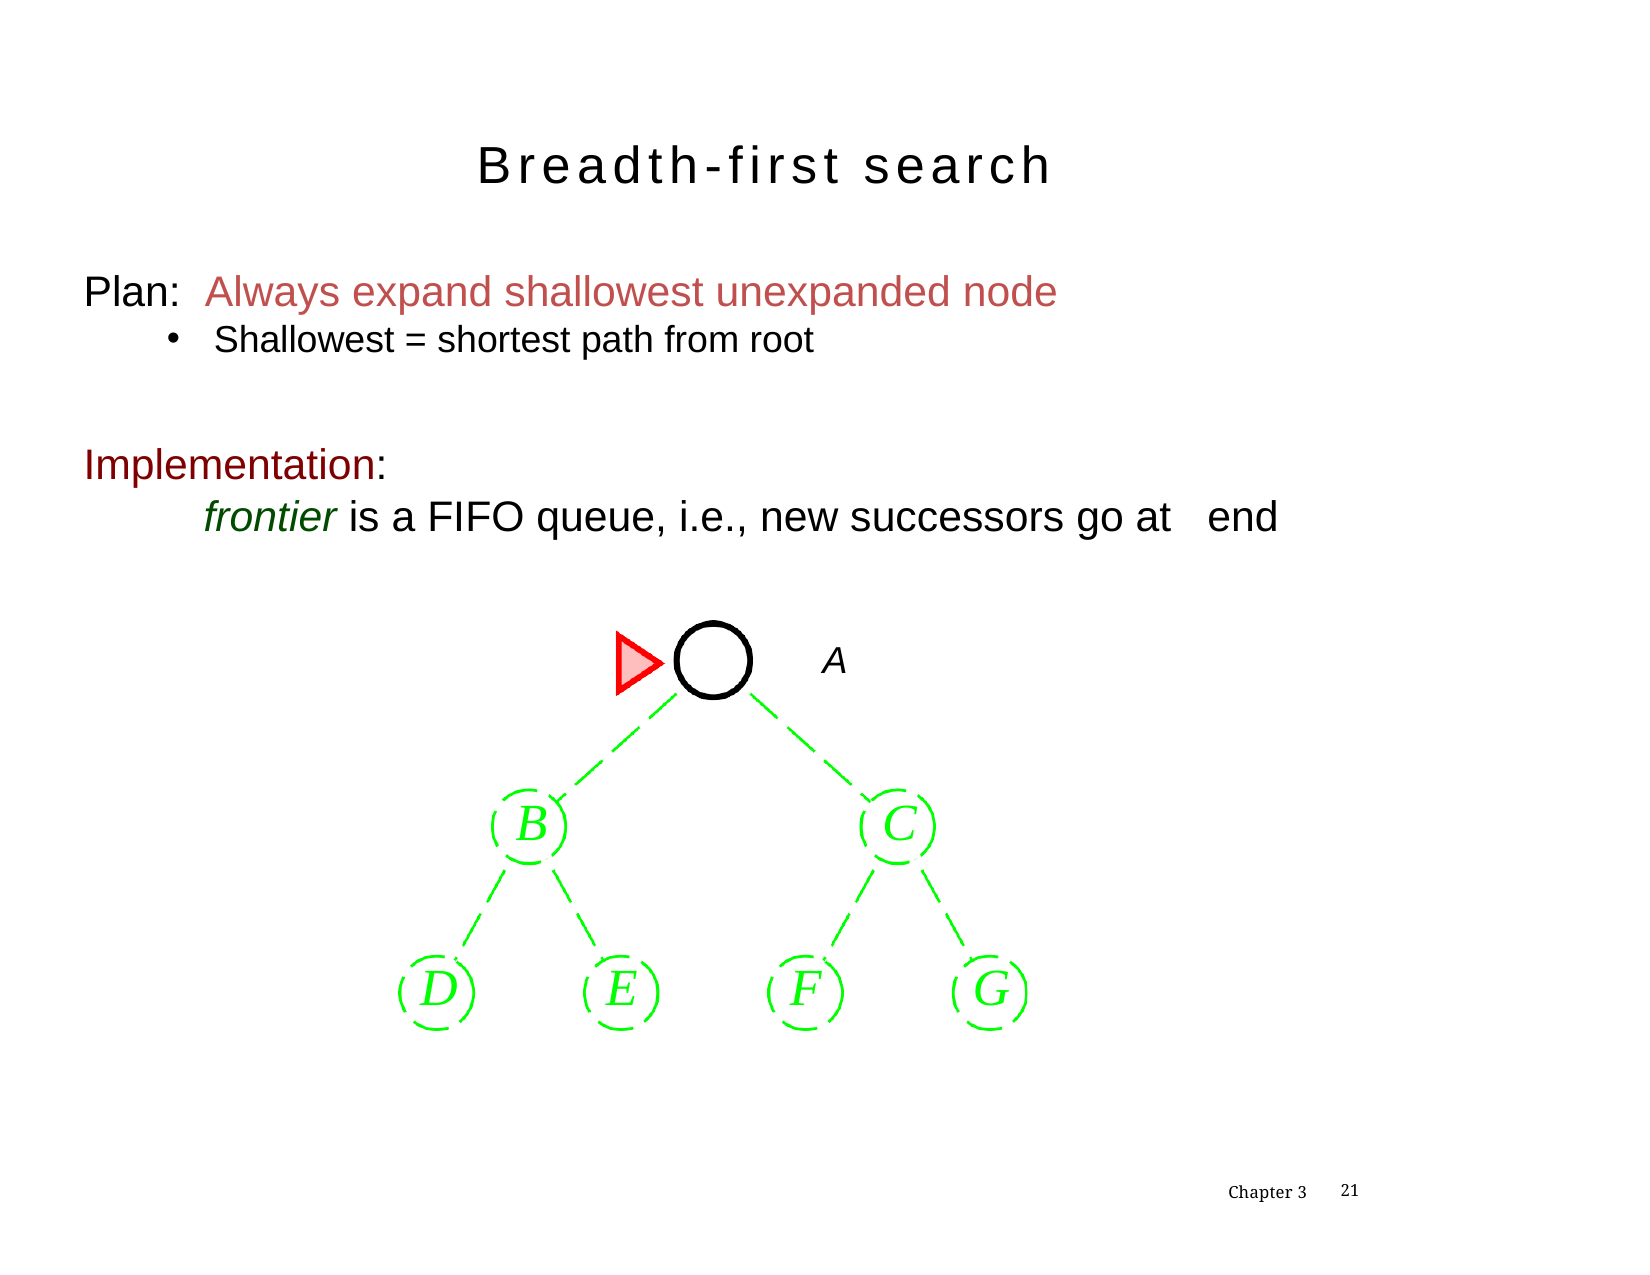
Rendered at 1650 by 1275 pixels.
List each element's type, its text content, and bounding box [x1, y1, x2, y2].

text_box Breadth-first search [172, 144, 1355, 263]
text_box [398, 620, 1028, 1031]
text_box C [880, 787, 919, 851]
text_box A [564, 628, 863, 689]
text_box F [788, 953, 824, 1017]
text_box G [970, 953, 1012, 1017]
text_box D [417, 953, 460, 1017]
text_box B [513, 787, 550, 851]
text_box E [603, 953, 640, 1017]
text_box <number> [1336, 1183, 1363, 1275]
text_box Chapter 3 [1226, 1183, 1308, 1275]
text_box Plan: Always expand shallowest unexpanded node Shallowest = shortest path from root Implementation: frontier is a FIFO queue, i.e., new successors go at end [81, 263, 1422, 547]
